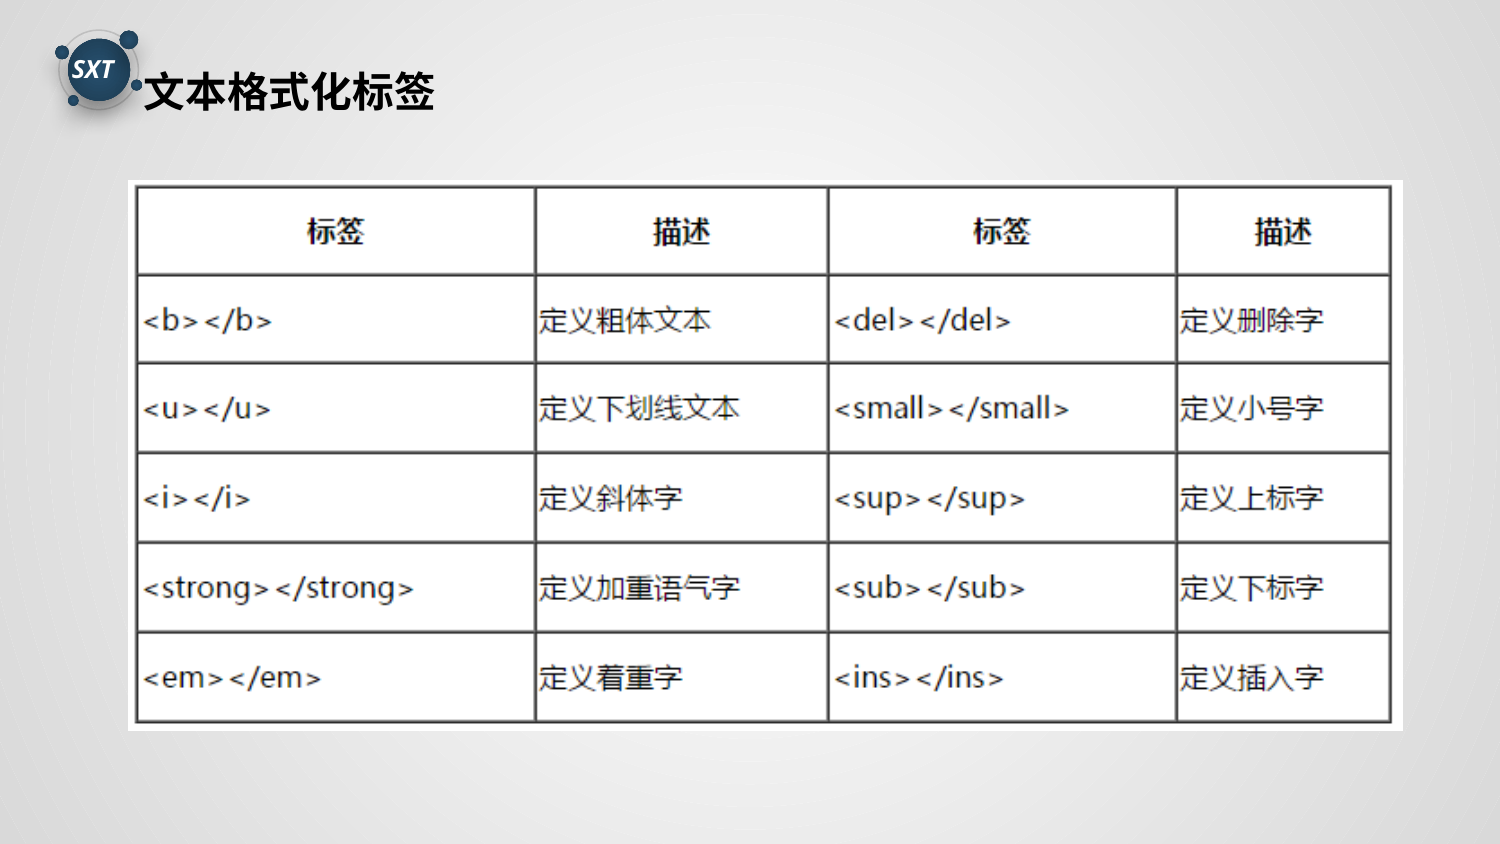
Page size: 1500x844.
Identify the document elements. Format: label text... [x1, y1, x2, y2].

picture [128, 180, 1403, 732]
text_box 文本格式化标签 [128, 58, 1426, 157]
